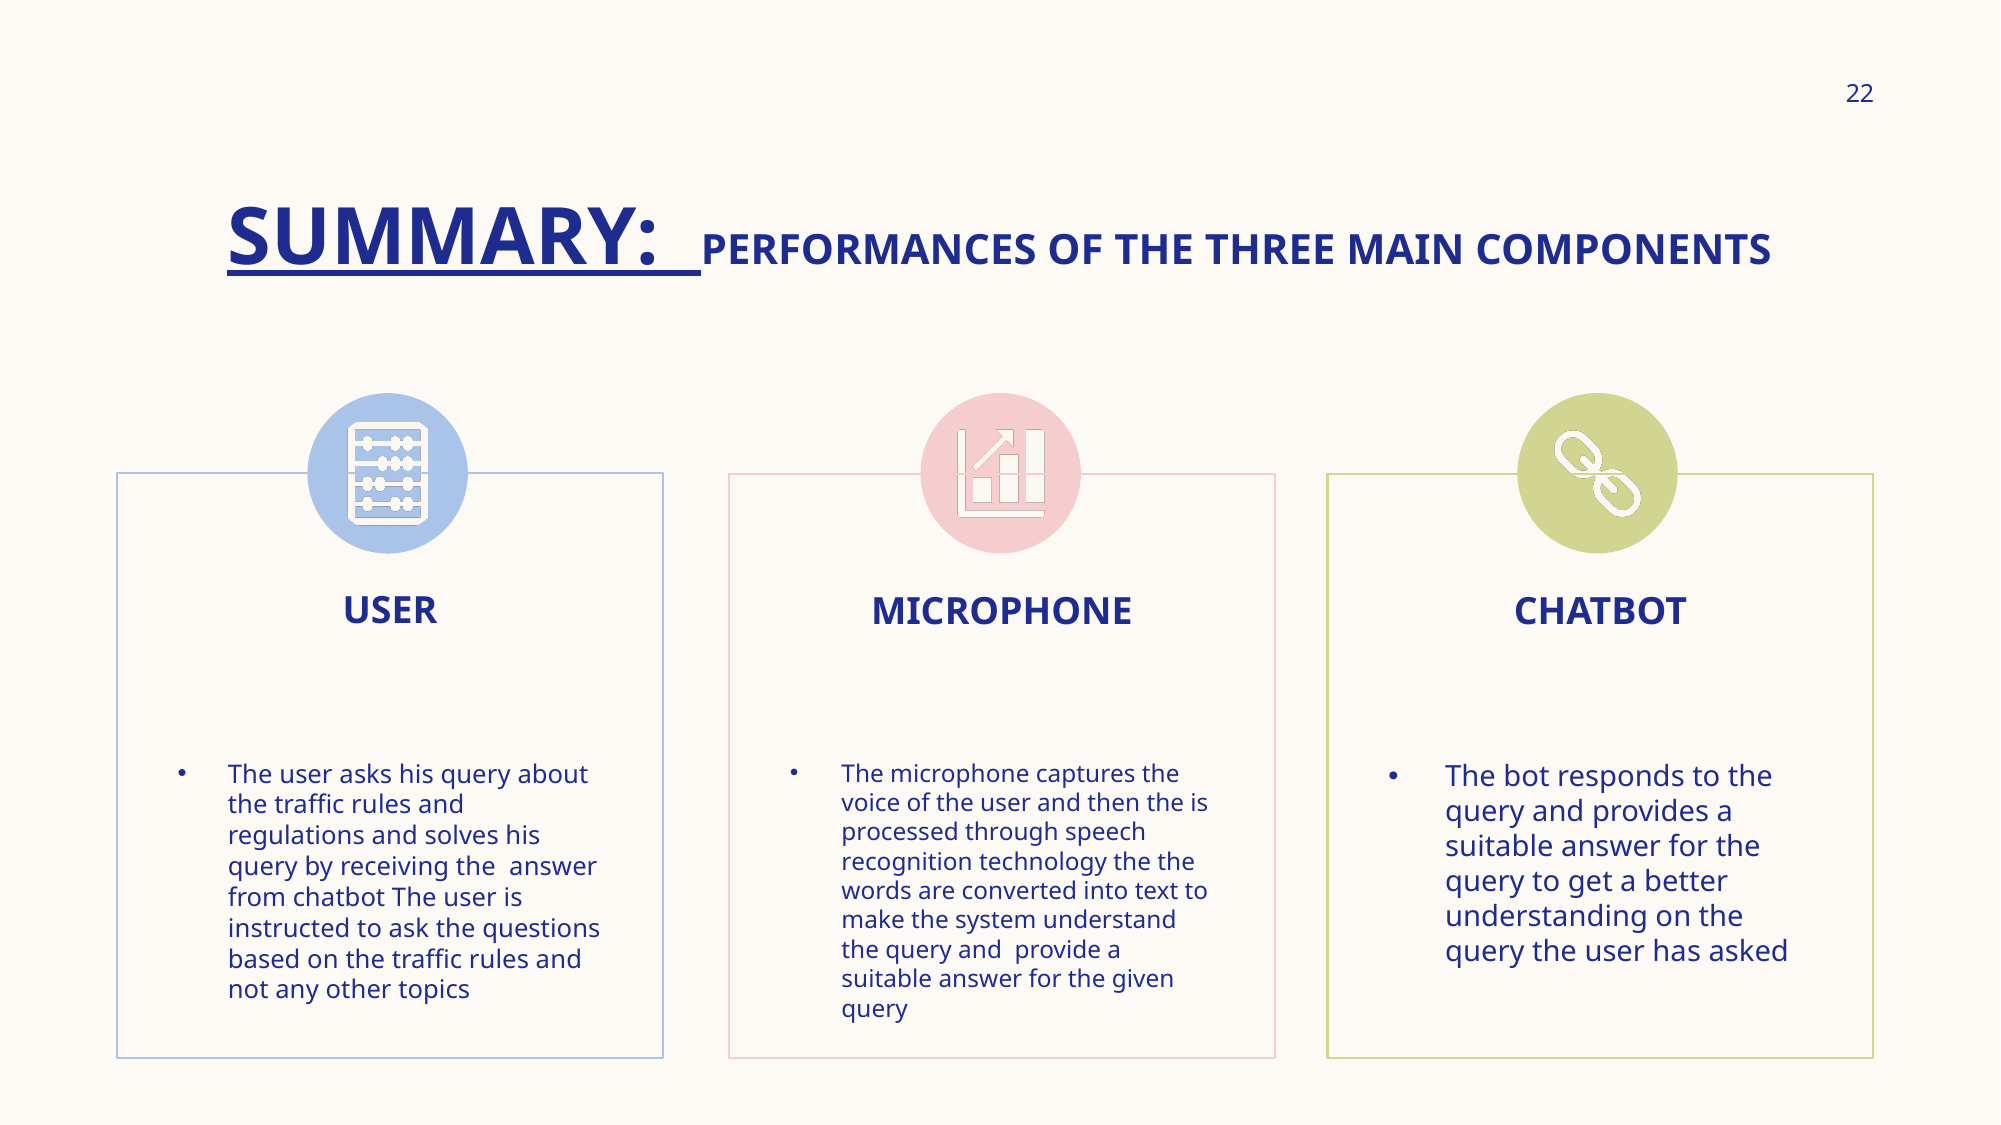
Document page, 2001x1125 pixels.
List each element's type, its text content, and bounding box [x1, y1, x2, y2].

picture [1537, 413, 1658, 534]
picture [327, 413, 448, 534]
list microphone [728, 473, 1276, 1059]
slide_number 22 [1712, 75, 1875, 116]
list chatbot [1326, 473, 1874, 1059]
picture [940, 413, 1061, 534]
list The microphone captures the voice of the user and then the is processed through speech recognition technology the the words are converted into text to make the system understand the query and provide a suitable answer for the given query [774, 750, 1230, 1035]
list The bot responds to the query and provides a suitable answer for the query to get a better understanding on the query the user has asked [1373, 750, 1828, 1035]
title Summary: performances of the three MAIN COMPONENTS [124, 120, 1875, 345]
list The user asks his query about the traffic rules and regulations and solves his query by receiving the answer from chatbot The user is instructed to ask the questions based on the traffic rules and not any other topics [162, 750, 618, 1035]
list user [116, 472, 664, 1059]
